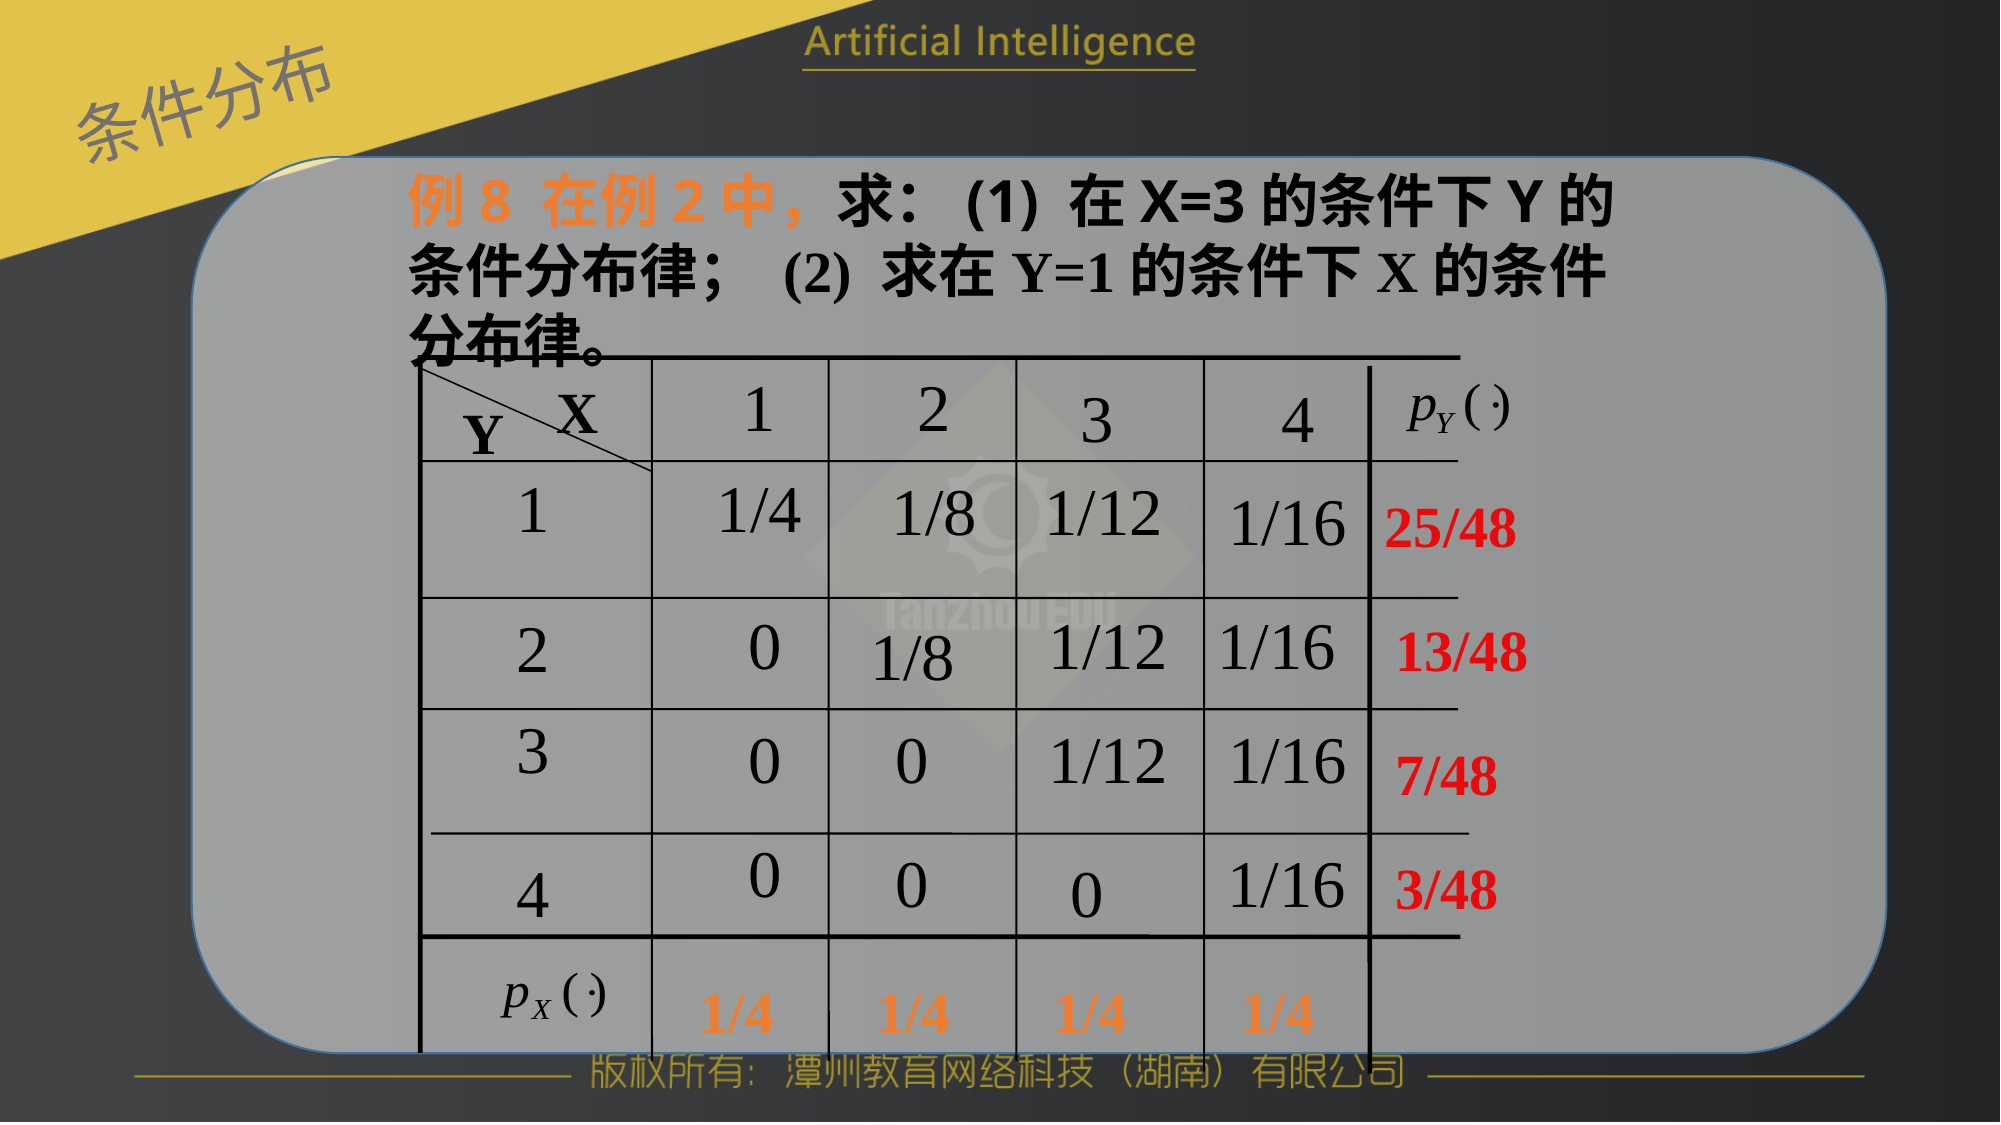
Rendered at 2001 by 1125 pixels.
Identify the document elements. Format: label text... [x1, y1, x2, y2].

text_box [191, 156, 392, 1050]
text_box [309, 357, 1580, 1072]
picture [0, 0, 2000, 1122]
text_box [1580, 156, 1887, 1054]
text_box 例8 在例2中，求：(1) 在X=3的条件下Y的条件分布律； (2) 求在Y=1的条件下X的条件分布律。 [392, 156, 1640, 382]
text_box 条件分布 [55, 15, 353, 187]
